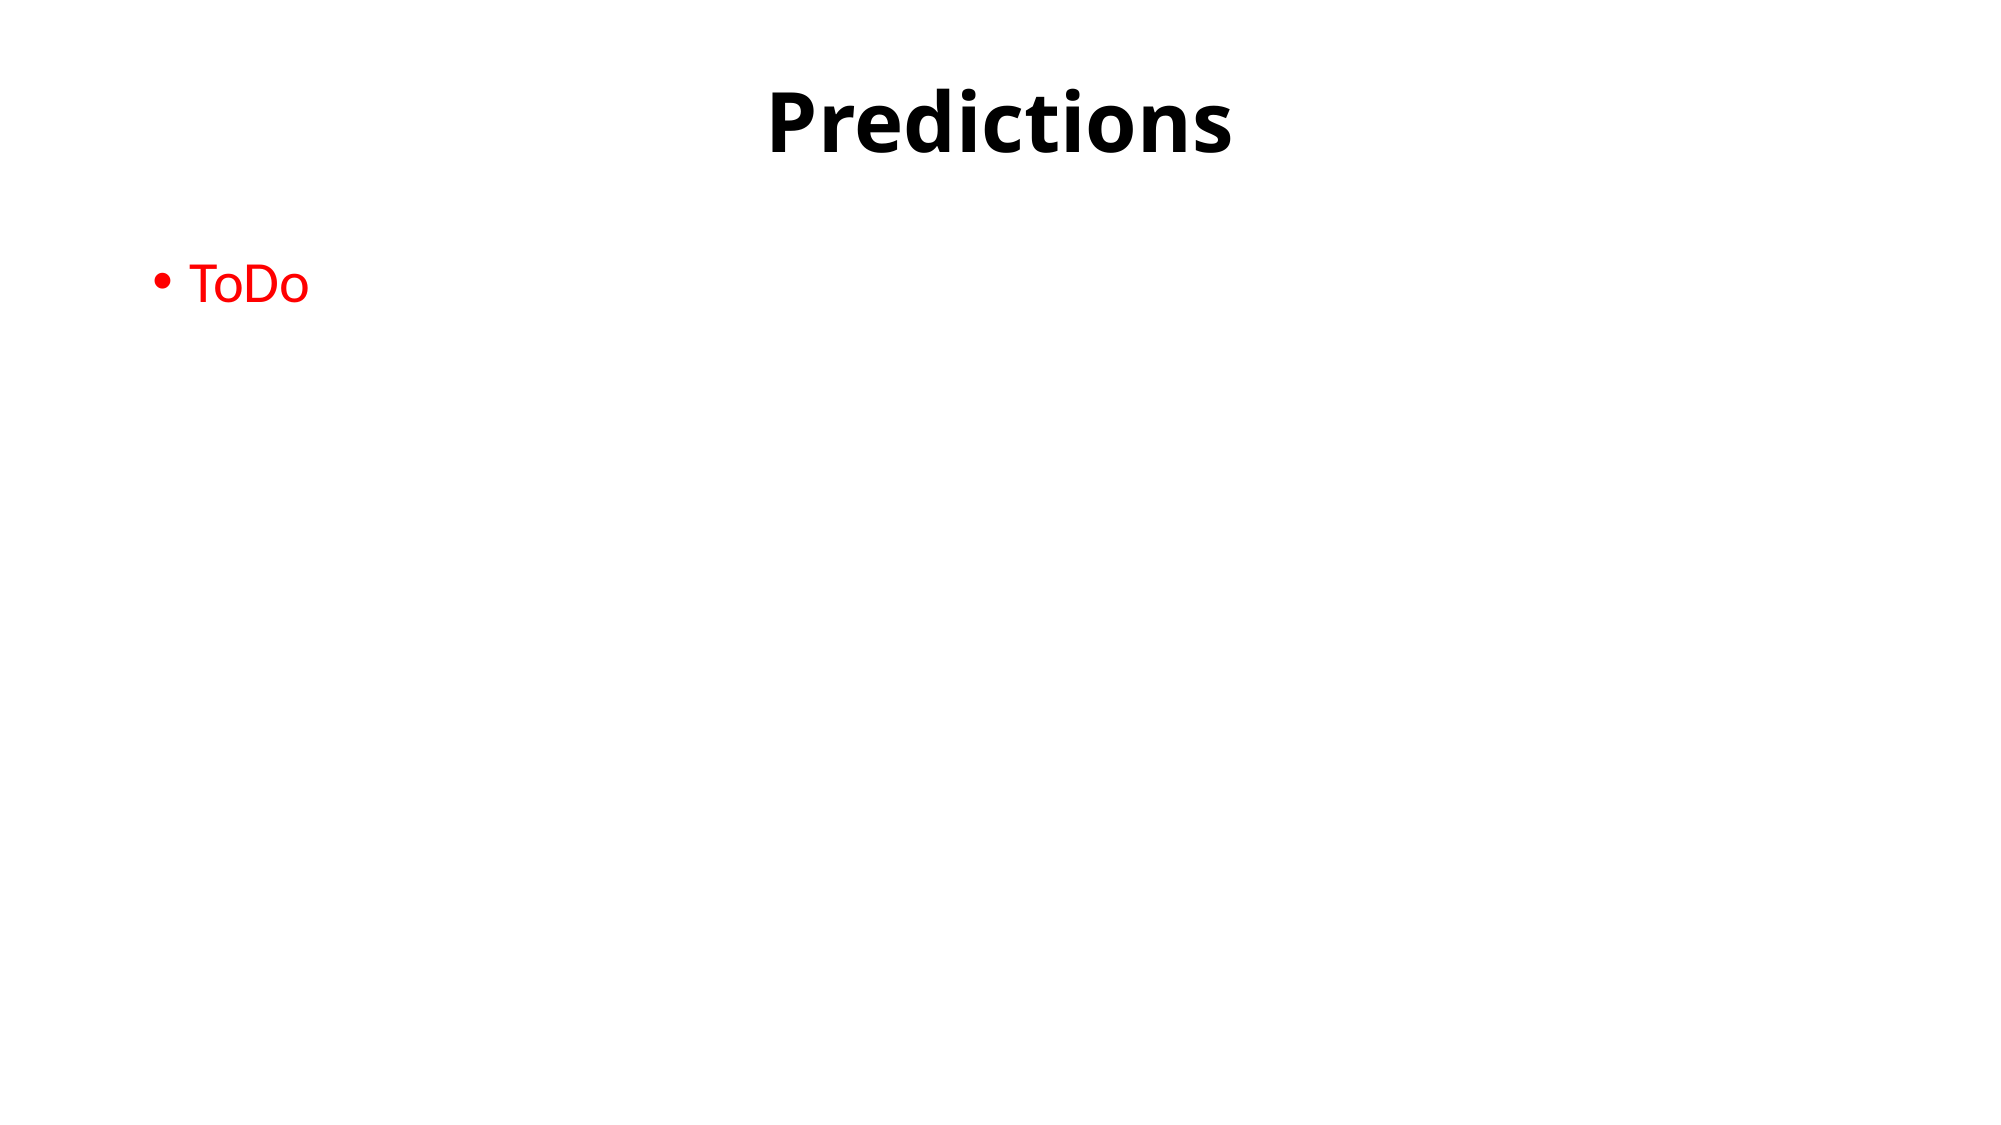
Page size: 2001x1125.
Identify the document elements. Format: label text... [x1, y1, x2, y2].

list ToDo [137, 244, 1863, 1014]
title Predictions [137, 59, 1863, 193]
